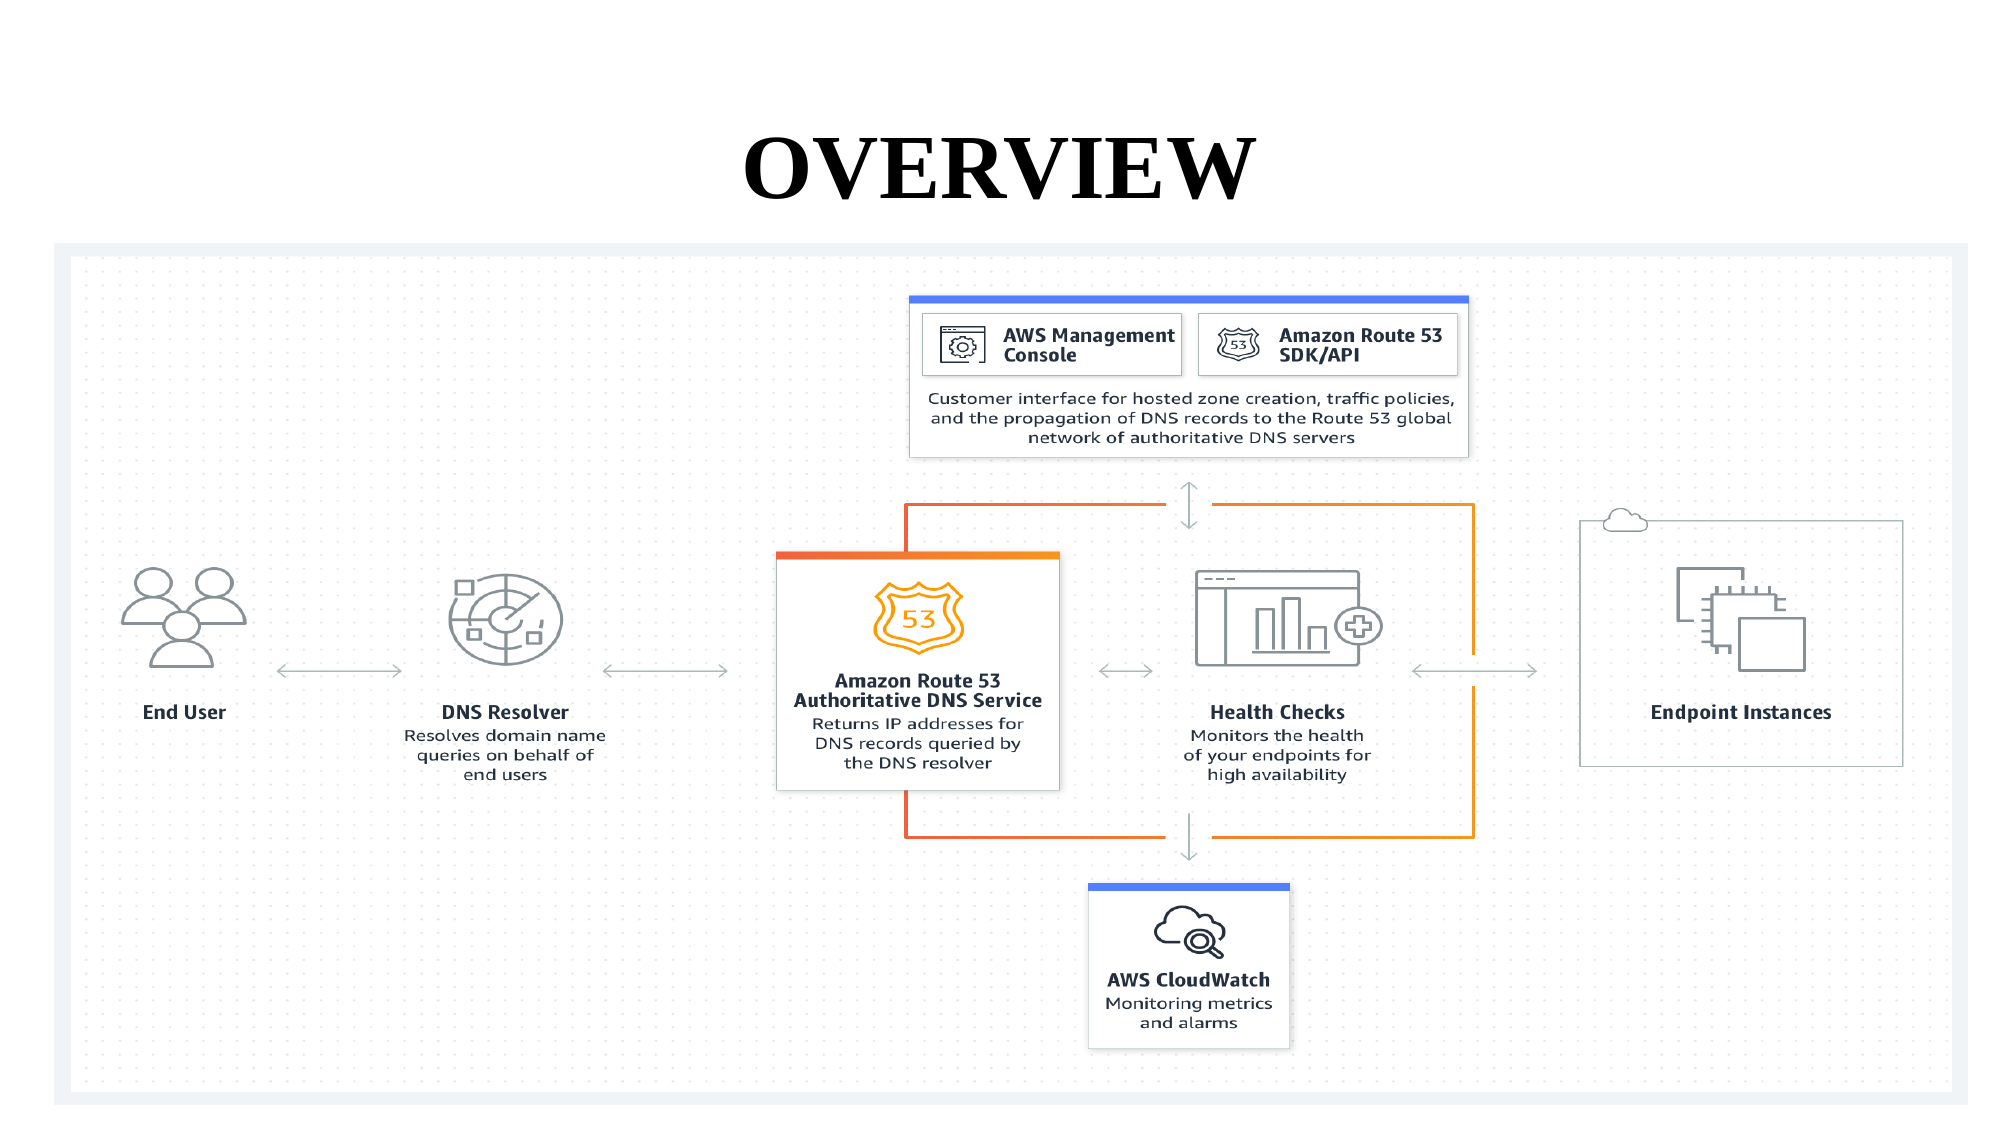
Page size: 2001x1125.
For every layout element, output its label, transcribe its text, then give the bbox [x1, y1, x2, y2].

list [54, 243, 1968, 1105]
title OVERVIEW [137, 59, 1863, 243]
